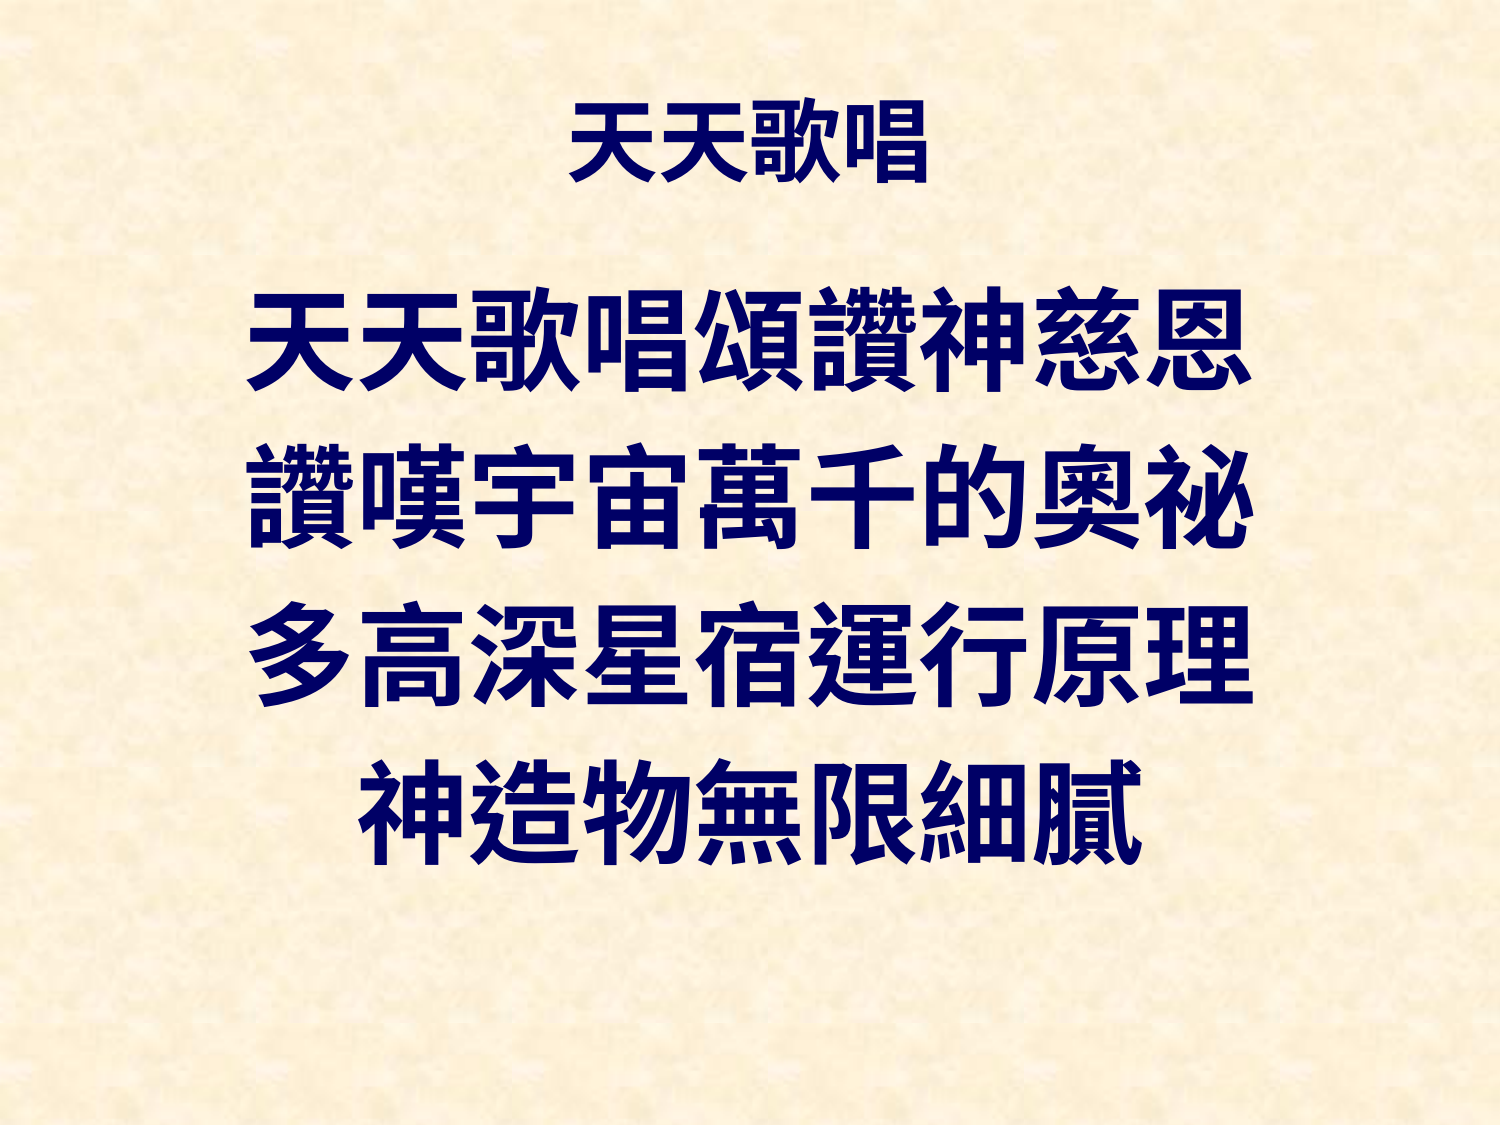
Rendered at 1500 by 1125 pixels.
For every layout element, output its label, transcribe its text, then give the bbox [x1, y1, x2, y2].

list 天天歌唱頌讚神慈恩 讚嘆宇宙萬千的奧祕 多高深星宿運行原理 神造物無限細膩 [75, 262, 1425, 1005]
title 天天歌唱 [75, 45, 1425, 233]
picture [0, 0, 1500, 1125]
